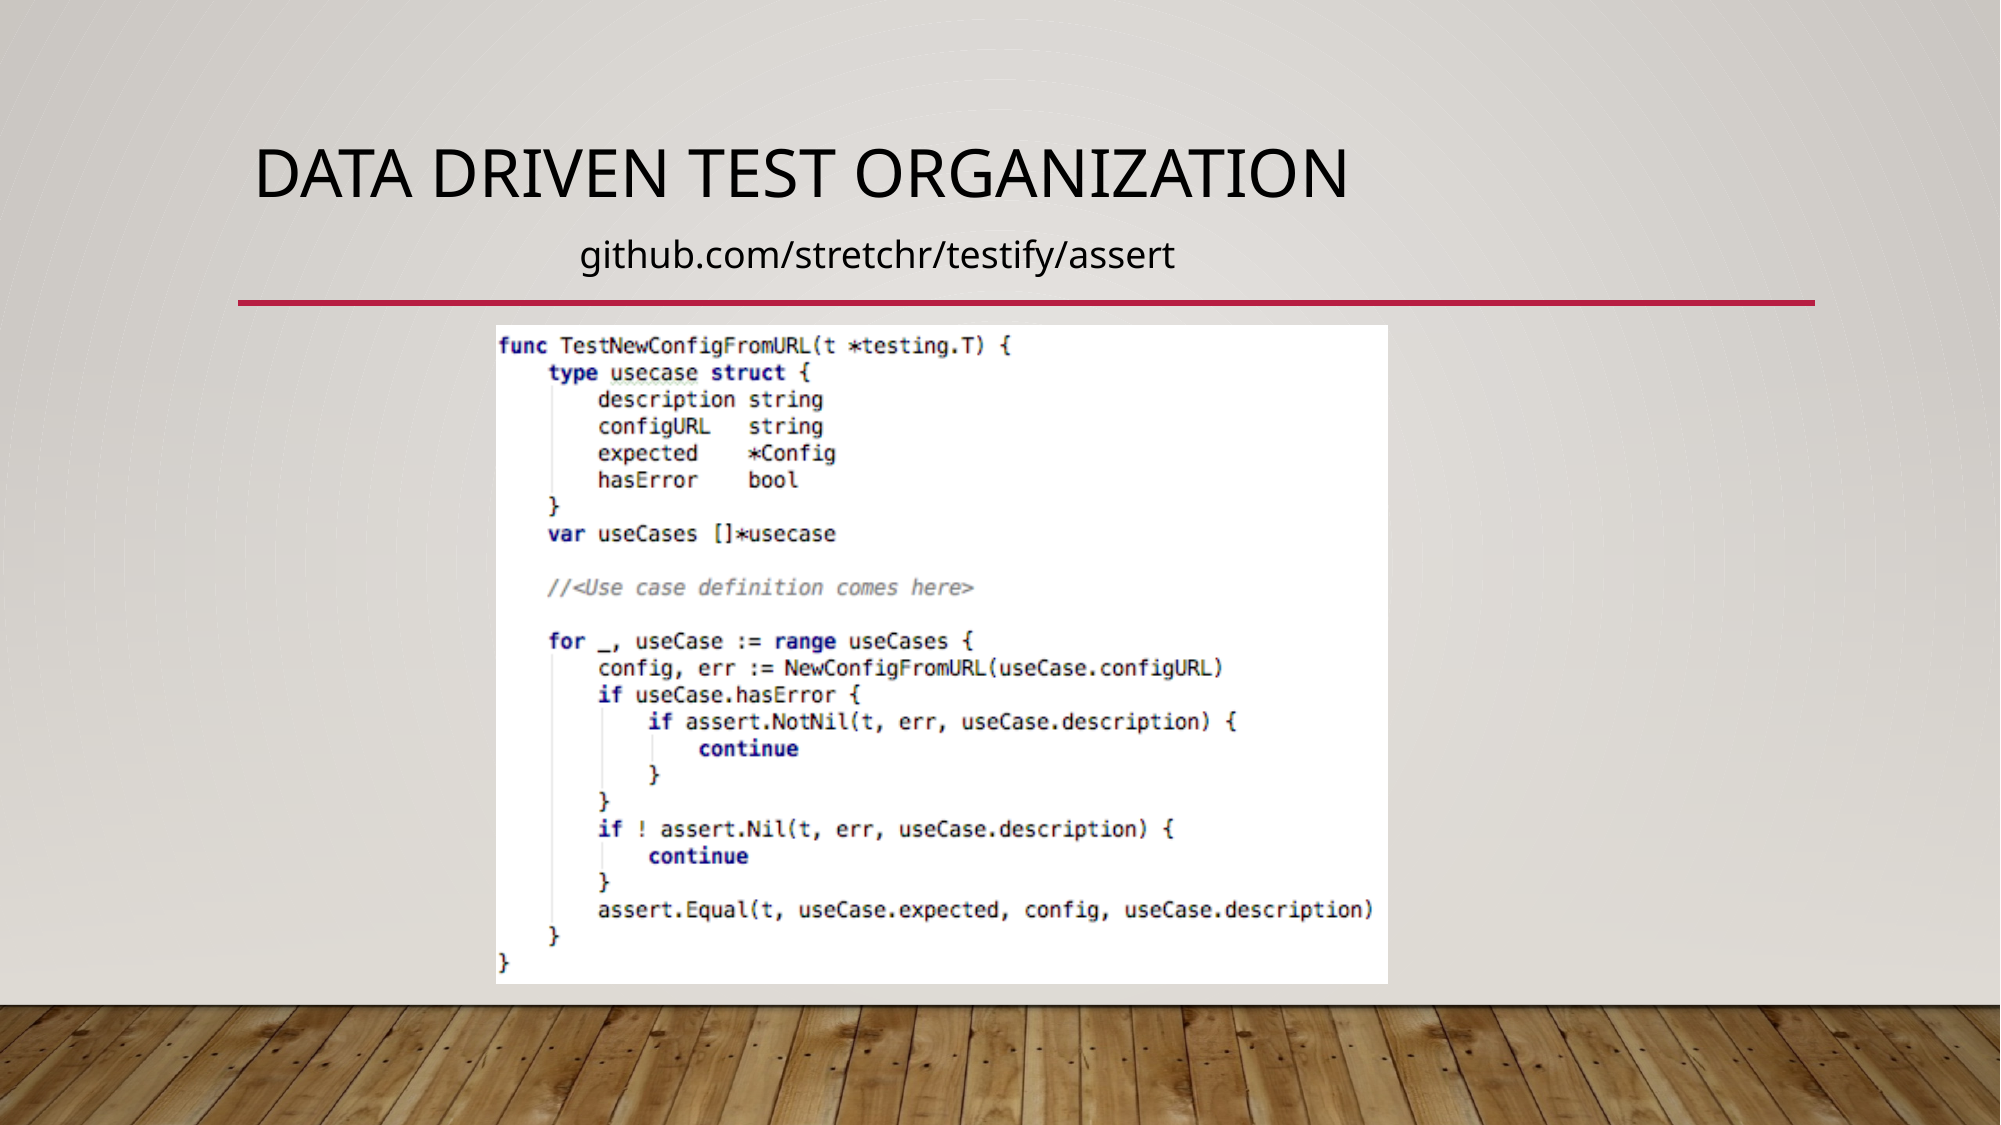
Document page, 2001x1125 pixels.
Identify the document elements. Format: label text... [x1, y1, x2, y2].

title Data driven test organization [238, 131, 1814, 305]
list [496, 324, 1388, 984]
text_box github.com/stretchr/testify/assert [564, 223, 1191, 284]
picture [0, 1005, 2000, 1125]
